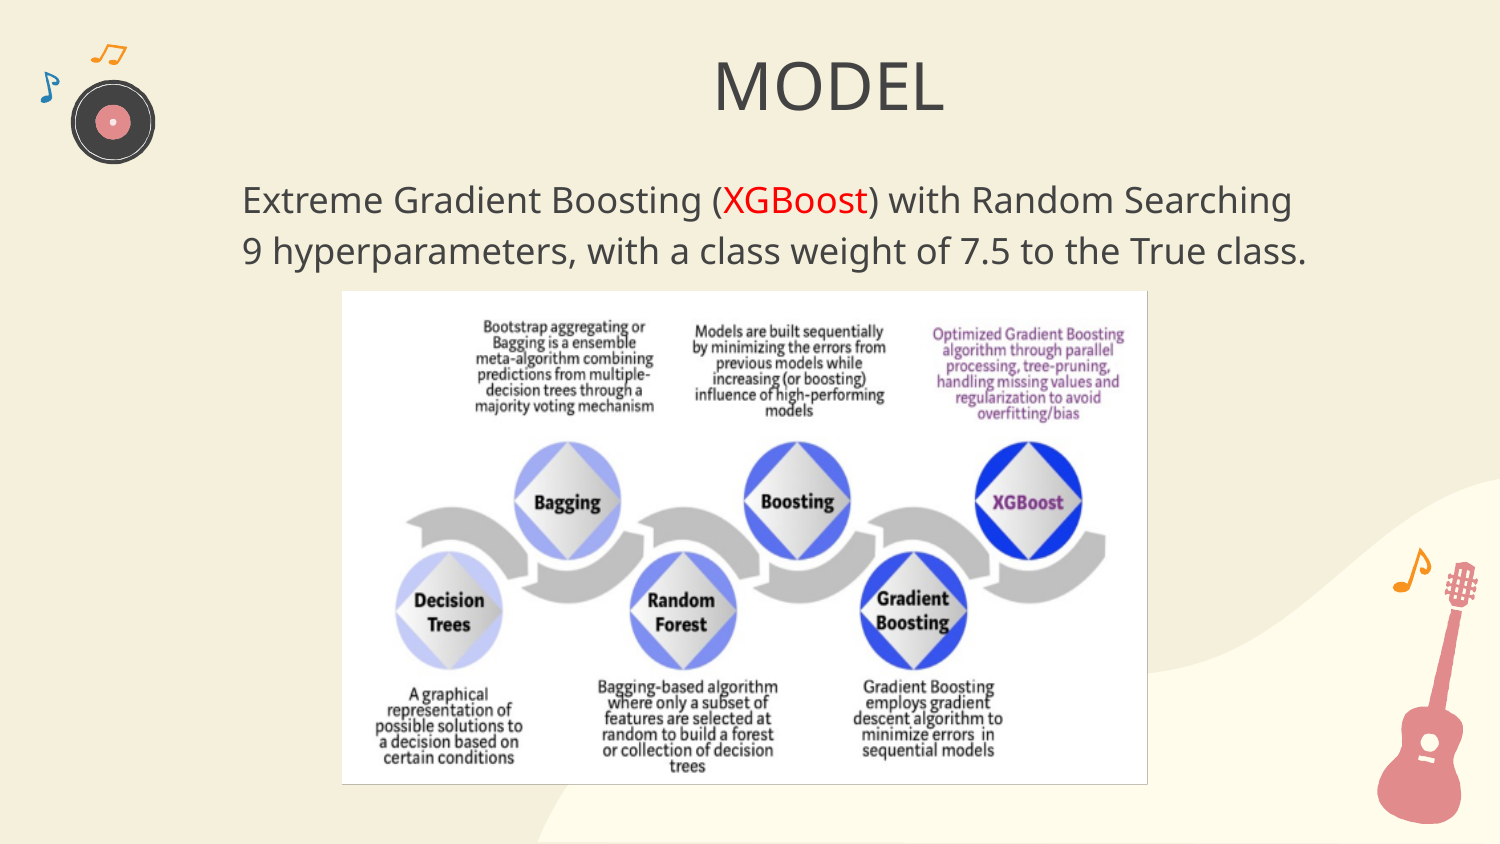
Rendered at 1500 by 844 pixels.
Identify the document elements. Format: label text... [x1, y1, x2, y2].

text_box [40, 43, 128, 104]
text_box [1377, 561, 1479, 825]
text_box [70, 79, 156, 165]
text_box Extreme Gradient Boosting (XGBoost) with Random Searching 9 hyperparameters, with a class weight of 7.5 to the True class. [226, 156, 1334, 292]
picture [341, 290, 1149, 786]
title MODEL [240, 32, 1419, 136]
text_box [1415, 547, 1429, 560]
